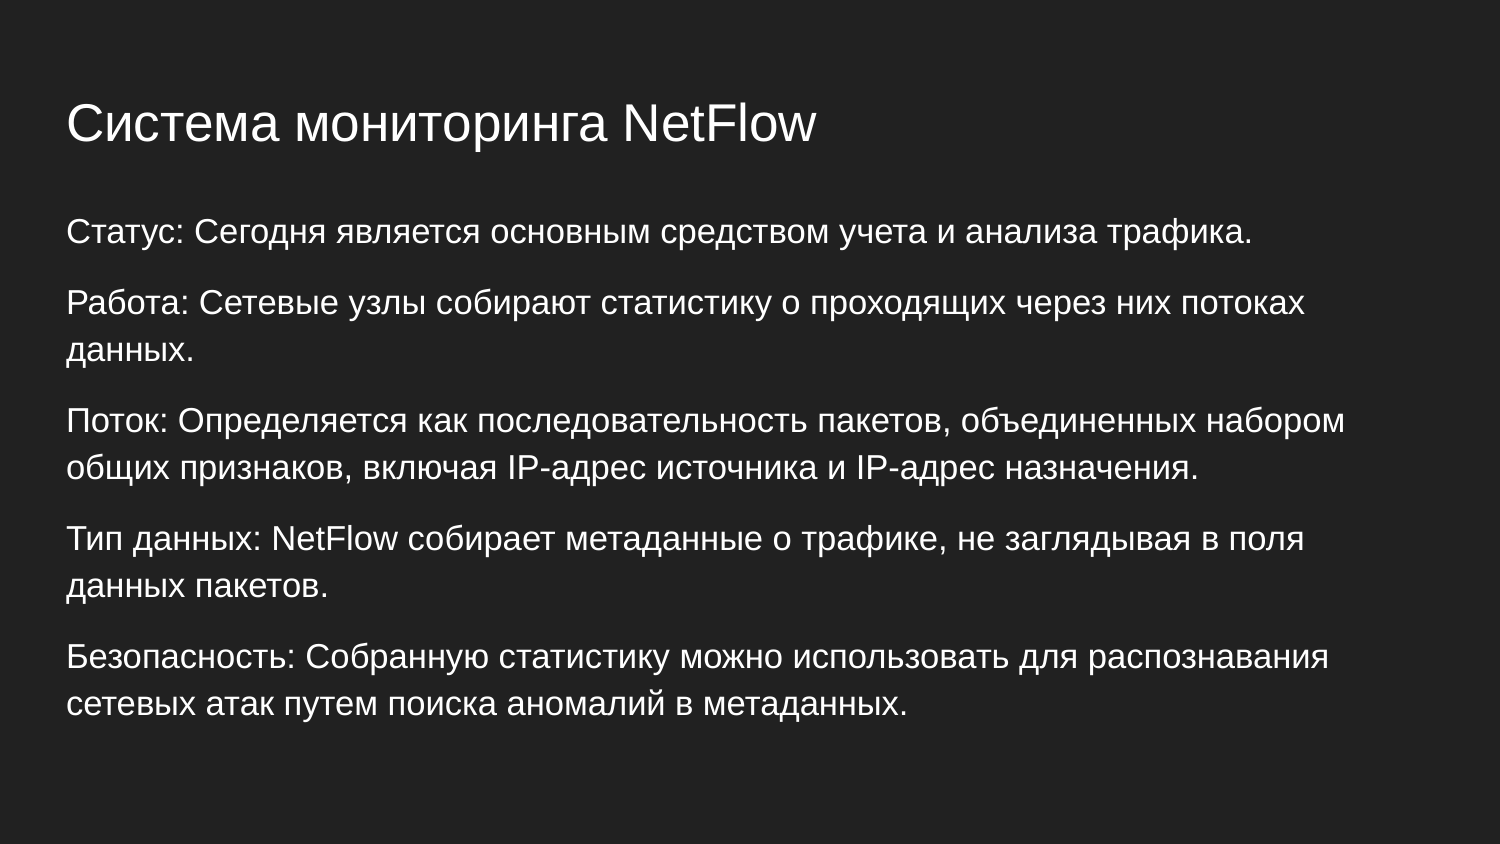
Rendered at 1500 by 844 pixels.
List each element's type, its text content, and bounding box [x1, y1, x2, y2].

title Система мониторинга NetFlow [51, 72, 1449, 167]
list Статус: Сегодня является основным средством учета и анализа трафика. Работа: Сетевые узлы собирают статистику о проходящих через них потоках данных. Поток: Определяется как последовательность пакетов, объединенных набором общих признаков, включая IP-адрес источника и IP-адрес назначения. Тип данных: NetFlow собирает метаданные о трафике, не заглядывая в поля данных пакетов. Безопасность: Собранную статистику можно использовать для распознавания сетевых атак путем поиска аномалий в метаданных. [51, 187, 1449, 749]
